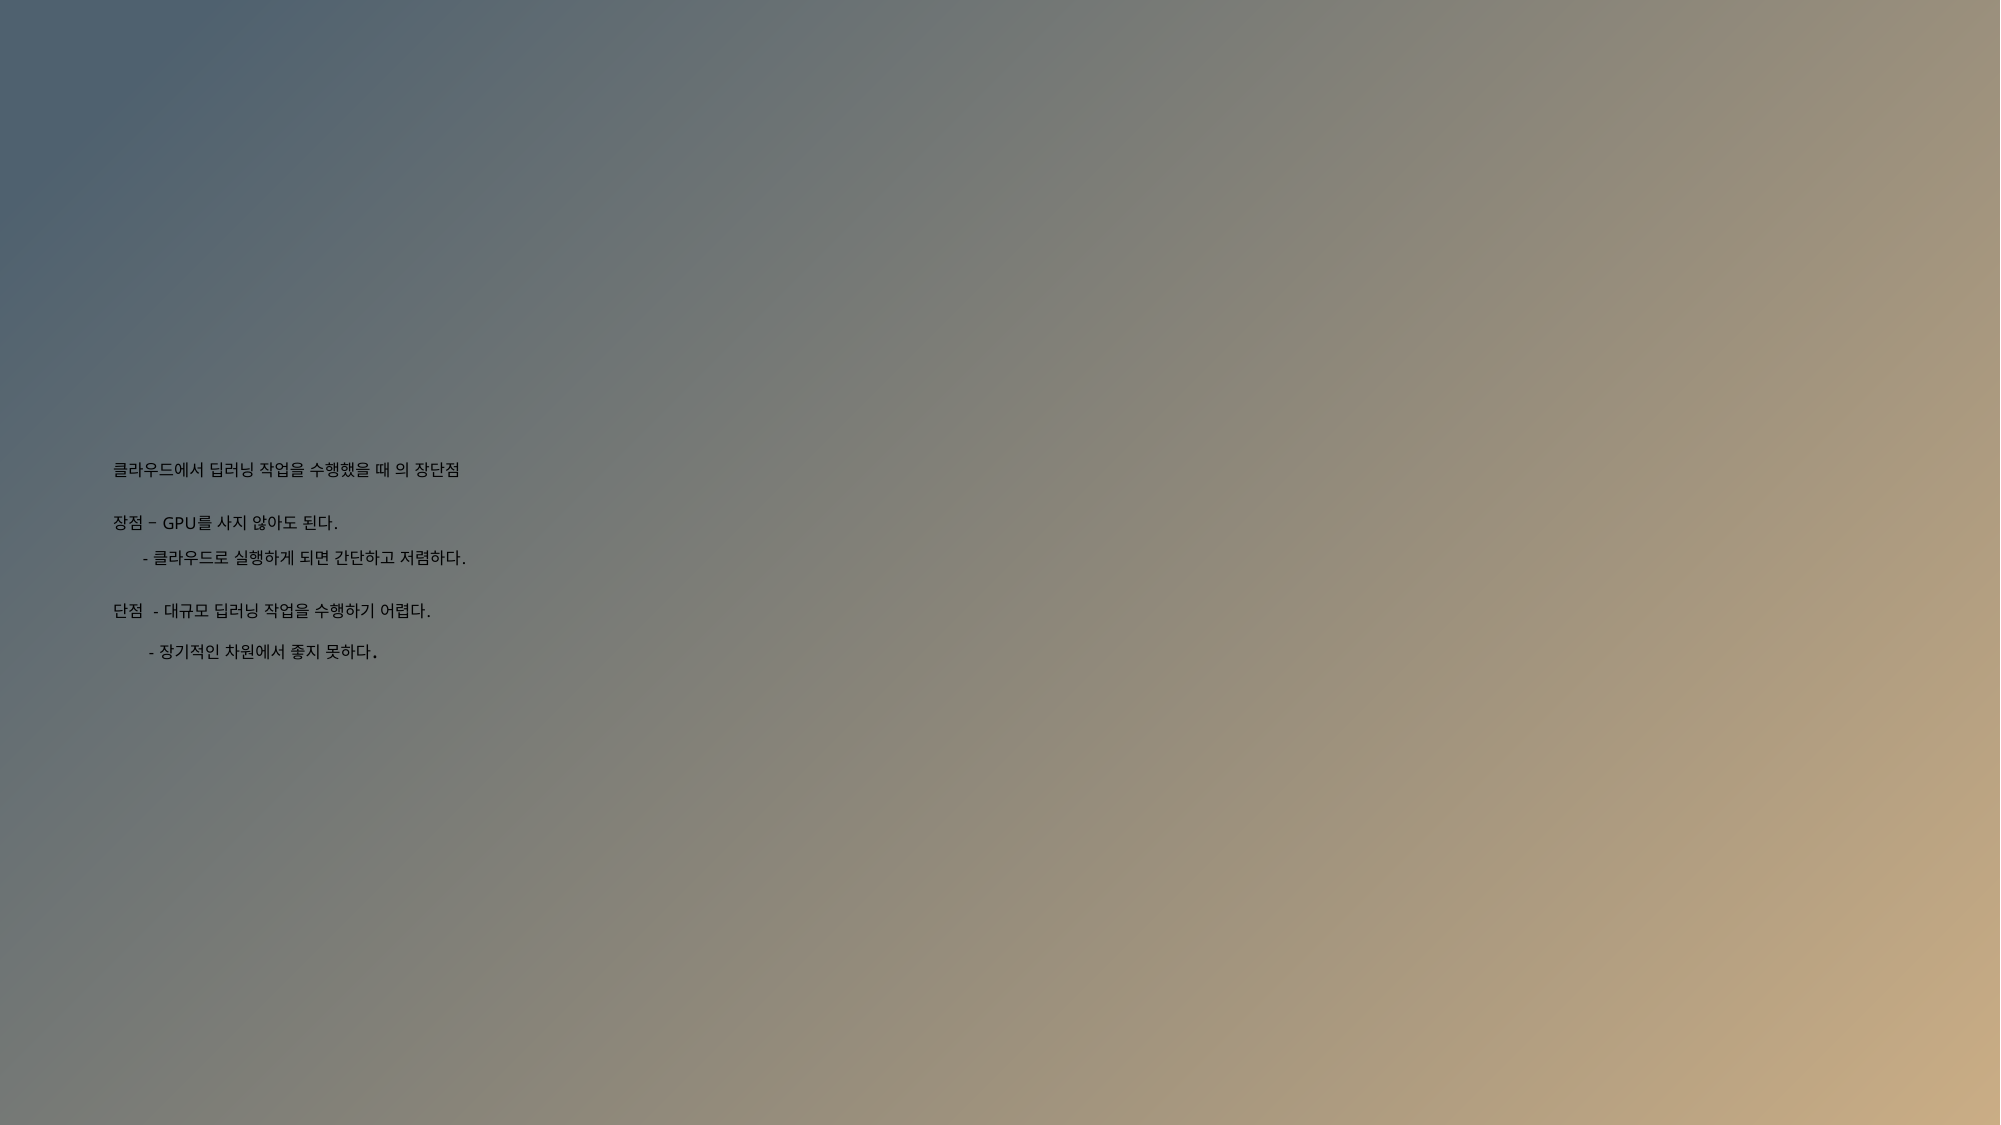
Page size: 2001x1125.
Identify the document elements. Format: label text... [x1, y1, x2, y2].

title 클라우드에서 딥러닝 작업을 수행했을 때 의 장단점 장점 – GPU를 사지 않아도 된다. - 클라우드로 실행하게 되면 간단하고 저렴하다. 단점 - 대규모 딥러닝 작업을 수행하기 어렵다. - 장기적인 차원에서 좋지 못하다. [98, 453, 1823, 672]
